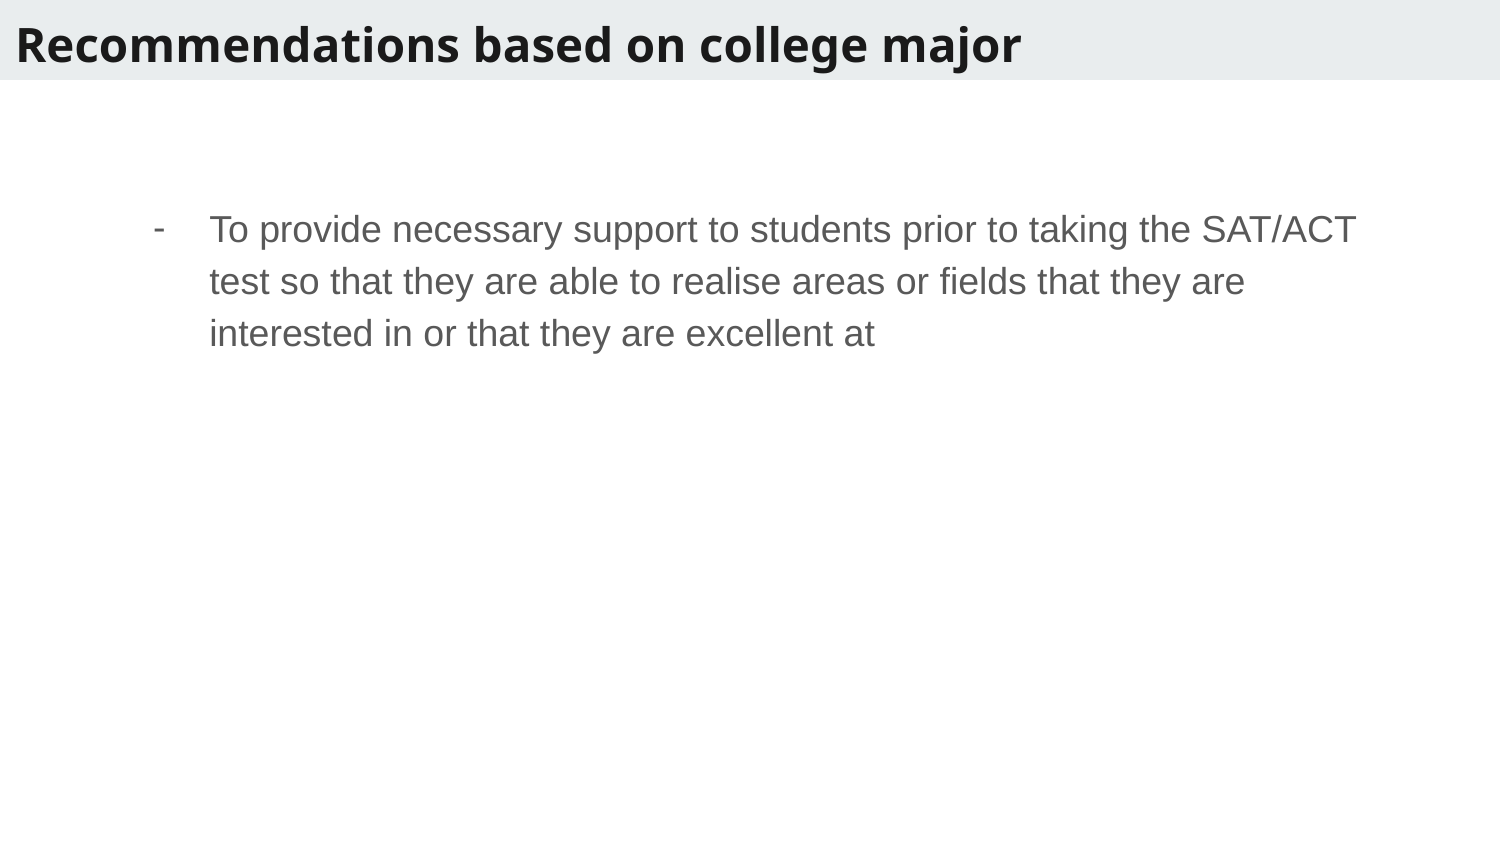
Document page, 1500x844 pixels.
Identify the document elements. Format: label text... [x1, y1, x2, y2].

list To provide necessary support to students prior to taking the SAT/ACT test so that they are able to realise areas or fields that they are interested in or that they are excellent at [119, 183, 1381, 555]
title Recommendations based on college major [0, 0, 1262, 88]
